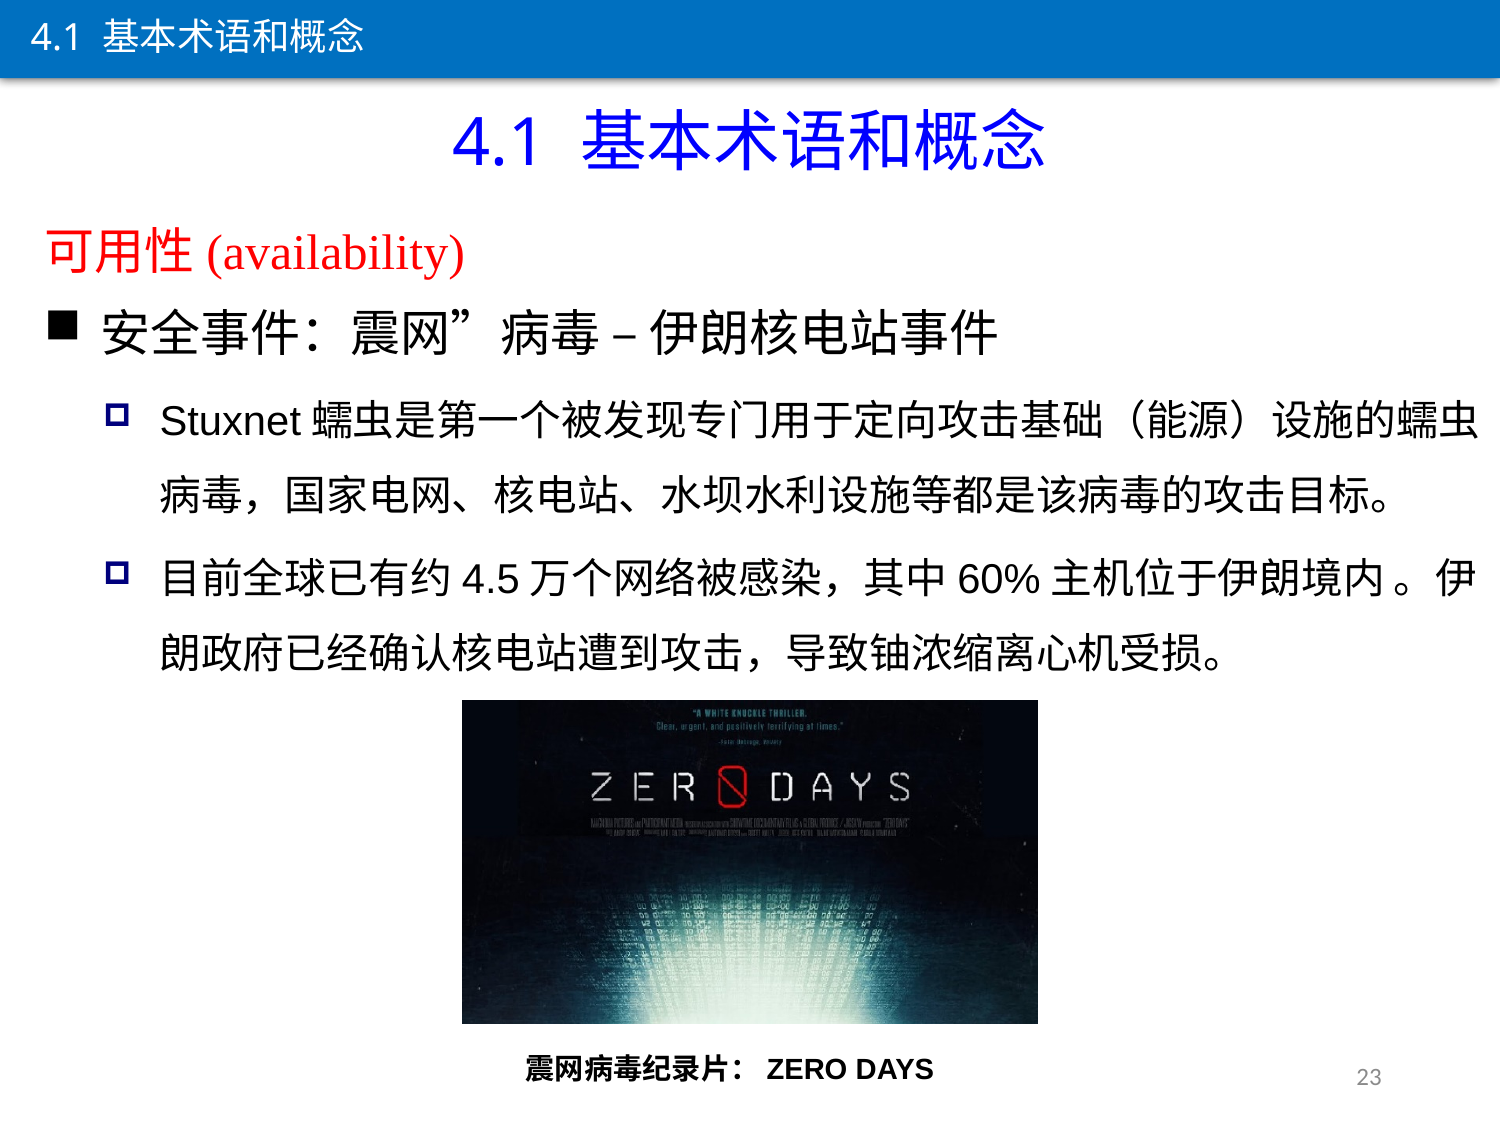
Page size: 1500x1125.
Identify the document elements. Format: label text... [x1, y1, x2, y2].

text_box 4.1 基本术语和概念 [0, 91, 1500, 187]
text_box 震网病毒纪录片：ZERO DAYS [510, 1025, 950, 1093]
picture [462, 700, 1038, 1024]
text_box 可用性(availability) 安全事件：震网”病毒 – 伊朗核电站事件 [29, 200, 1459, 520]
text_box Stuxnet蠕虫是第一个被发现专门用于定向攻击基础（能源）设施的蠕虫病毒，国家电网、核电站、水坝水利设施等都是该病毒的攻击目标。 目前全球已有约4.5万个网络被感染，其中60%主机位于伊朗境内 。伊朗政府已经确认核电站遭到攻击，导致铀浓缩离心机受损。 [88, 361, 1500, 685]
text_box 4.1 基本术语和概念 [15, 5, 380, 66]
text_box [0, 0, 1500, 79]
slide_number 23 [1059, 1045, 1397, 1106]
